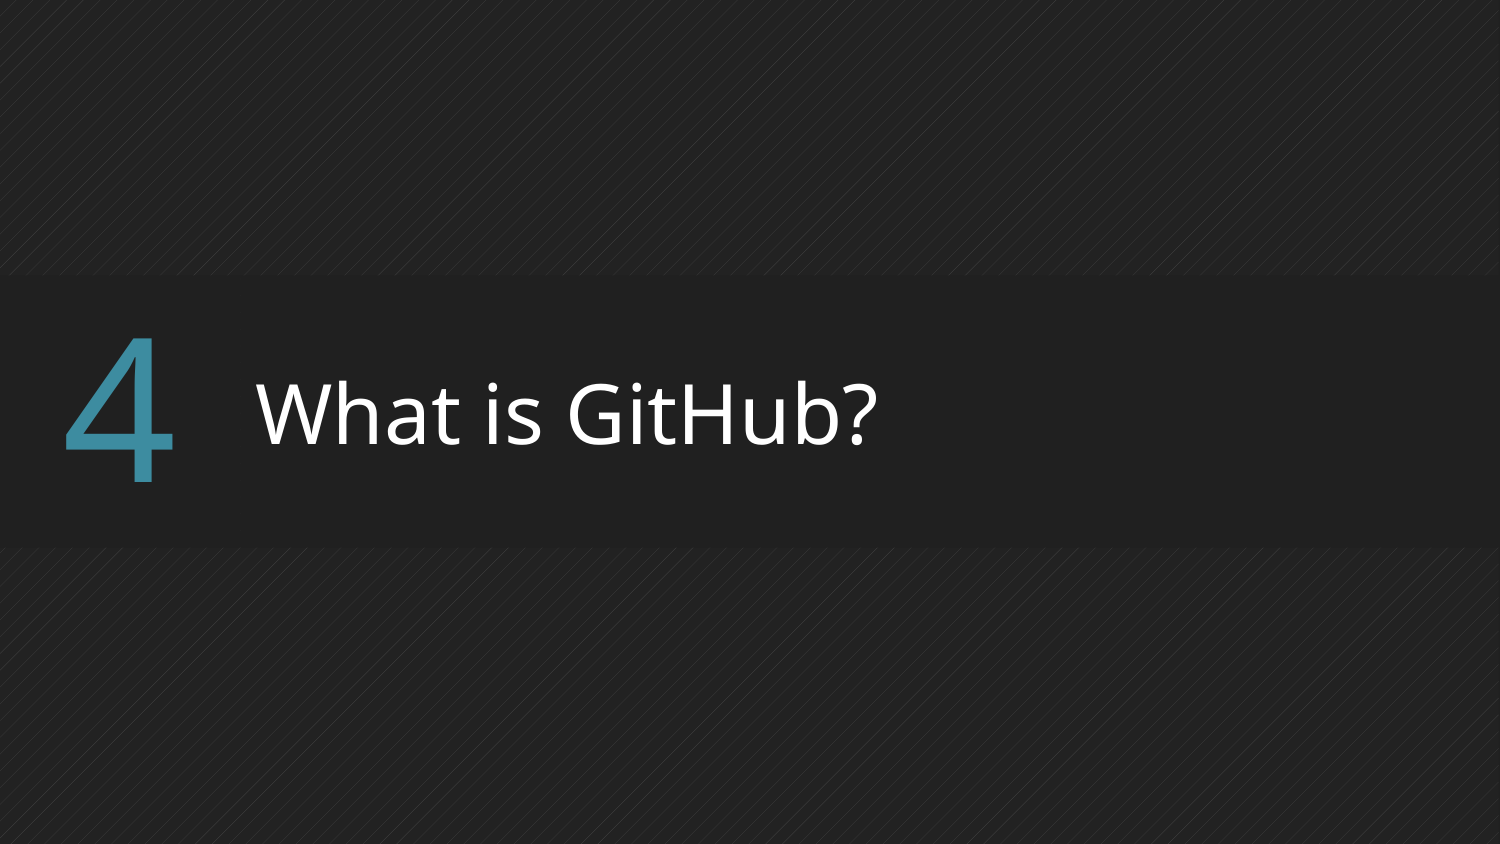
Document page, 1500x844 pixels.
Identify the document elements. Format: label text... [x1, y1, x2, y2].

list 4 [0, 275, 241, 548]
list What is GitHub? [241, 275, 1500, 548]
